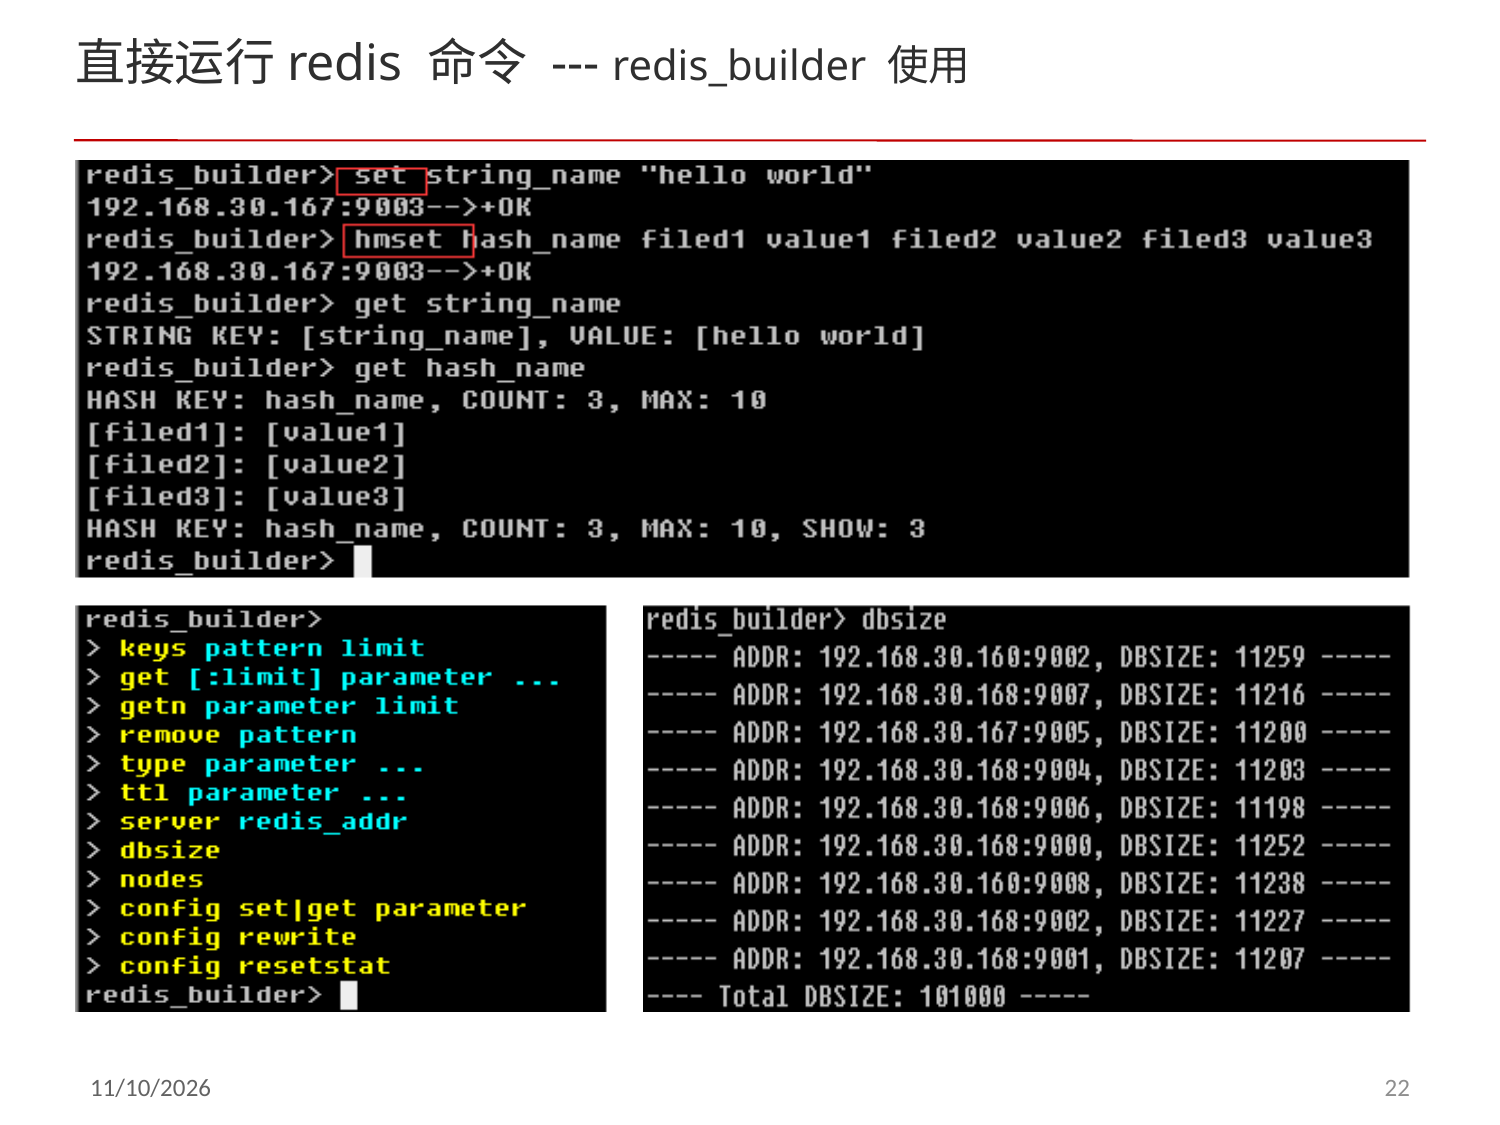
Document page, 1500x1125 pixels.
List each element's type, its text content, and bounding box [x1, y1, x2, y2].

title 直接运行redis 命令 --- redis_builder 使用 [75, 30, 1235, 136]
picture [643, 604, 1412, 1012]
picture [74, 604, 609, 1012]
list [74, 160, 1412, 581]
